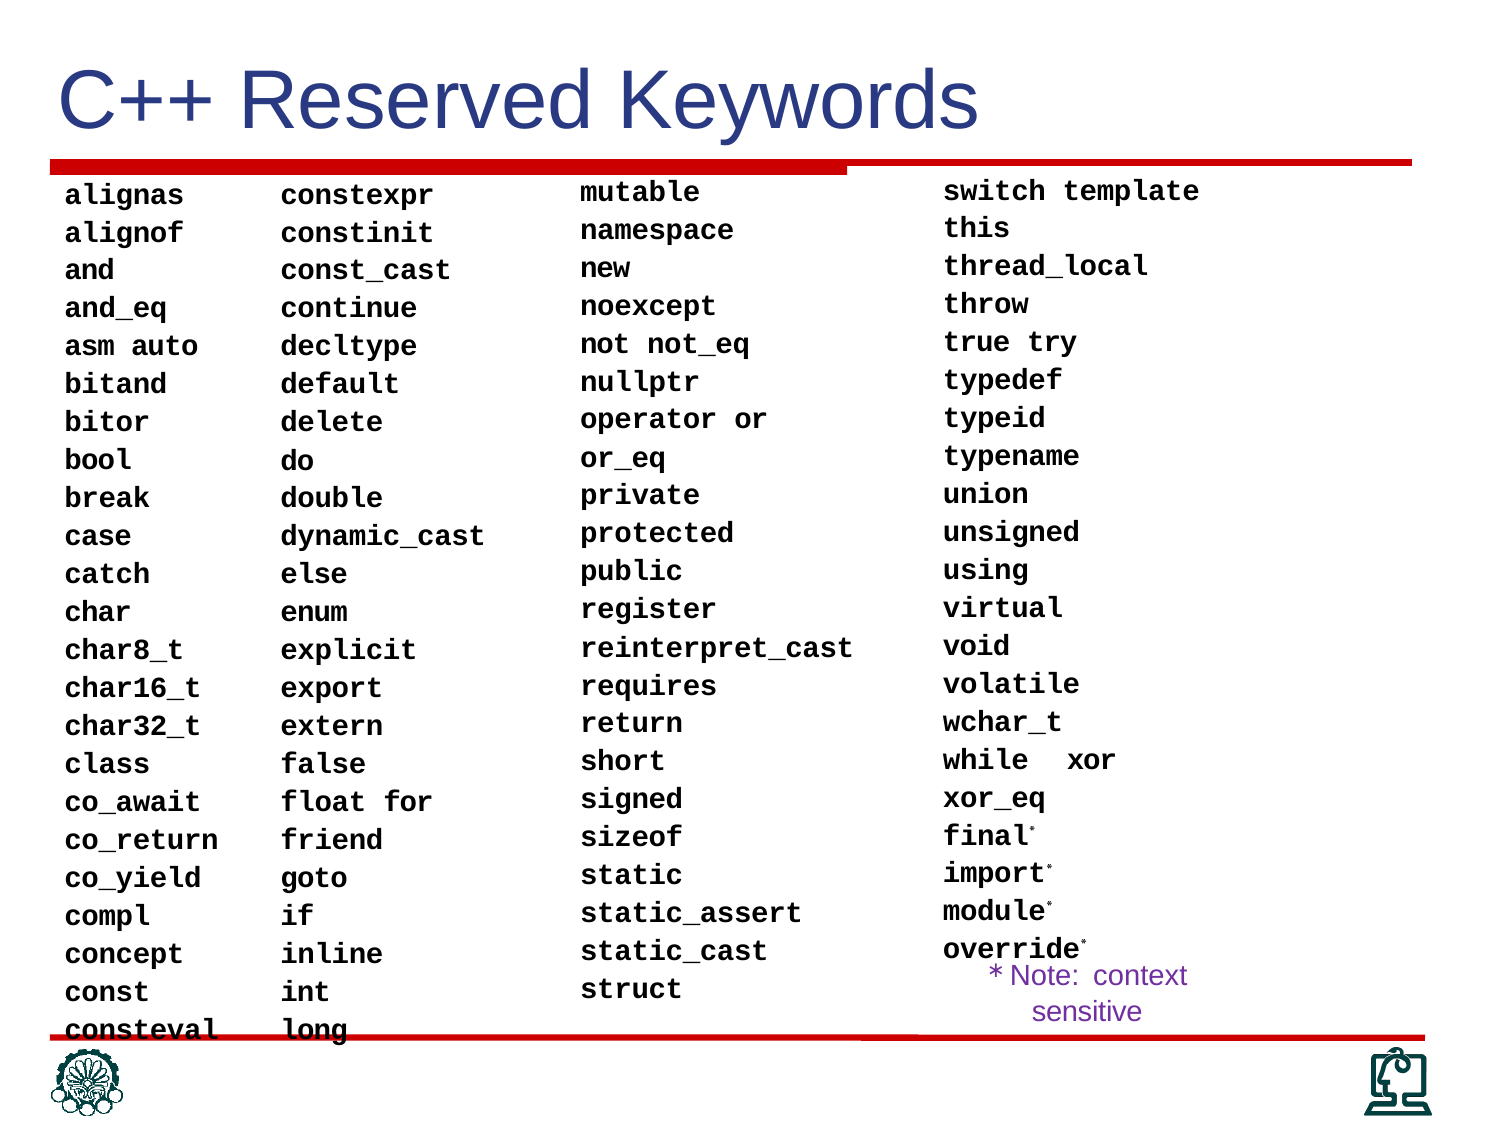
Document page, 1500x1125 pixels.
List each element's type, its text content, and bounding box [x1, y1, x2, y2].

text_box ∗ Note: context sensitive [899, 940, 1263, 1036]
text_box constexpr constinit const_cast continue decltype default delete do double dynamic_cast else enum explicit export extern false float for friend goto if inline int long [276, 162, 545, 1046]
text_box switch template this thread_local throw true try typedef typeid typename union unsigned using virtual void volatile wchar_t while xor xor_eq final* import* module* override* [930, 158, 1215, 940]
picture [1362, 1045, 1438, 1119]
text_box mutable namespace new noexcept not not_eq nullptr operator or or_eq private protected public register reinterpret_cast requires return short signed sizeof static static_assert static_cast struct [576, 159, 930, 1005]
picture [50, 1047, 125, 1118]
title C++ Reserved Keywords [53, 0, 1233, 146]
text_box alignas alignof and and_eq asm auto bitand bitor bool break case catch char char8_t char16_t char32_t class co_await co_return co_yield compl concept const consteval [51, 162, 272, 1045]
